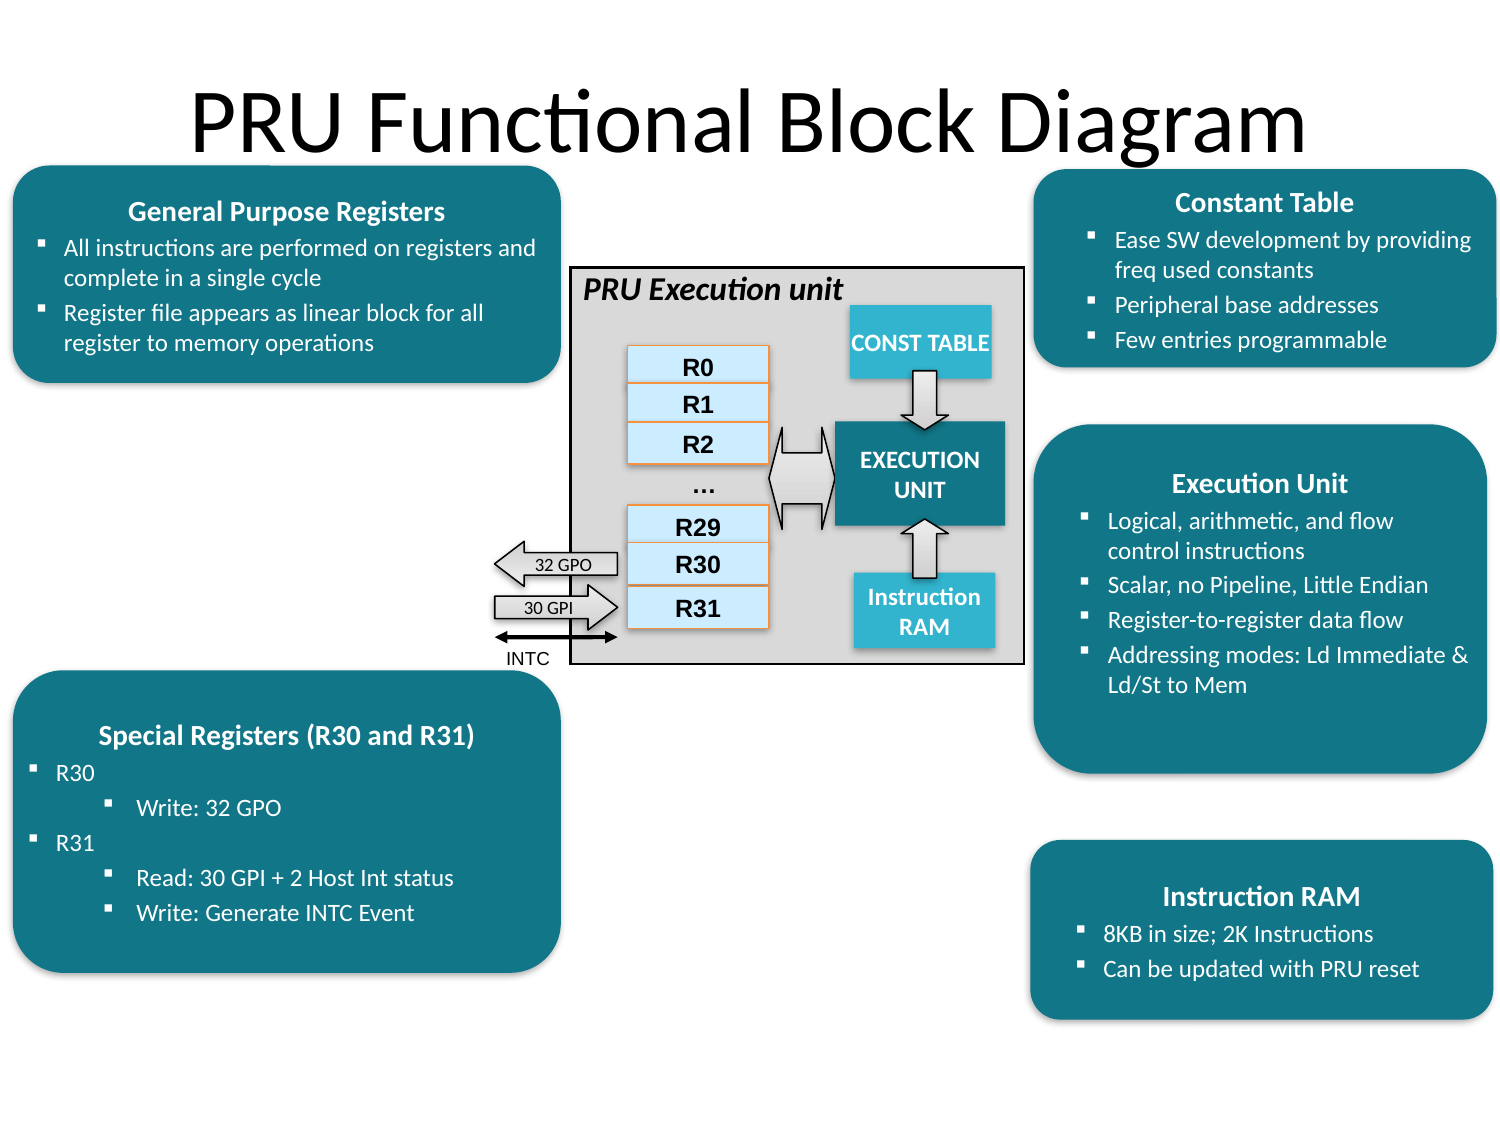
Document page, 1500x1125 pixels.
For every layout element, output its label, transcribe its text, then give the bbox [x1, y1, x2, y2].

text_box R2 [627, 421, 770, 465]
text_box General Purpose Registers All instructions are performed on registers and complete in a single cycle Register file appears as linear block for all register to memory operations [12, 164, 562, 384]
text_box Instruction RAM [853, 572, 996, 649]
text_box [900, 518, 950, 579]
text_box … [633, 473, 767, 499]
text_box R30 [627, 542, 770, 585]
text_box Constant Table Ease SW development by providing freq used constants Peripheral base addresses Few entries programmable [1032, 168, 1498, 369]
text_box CONST TABLE [849, 304, 992, 379]
text_box [900, 369, 950, 431]
text_box R1 [627, 382, 770, 421]
text_box 32 GPO [493, 540, 619, 588]
text_box [494, 630, 618, 644]
text_box R0 [627, 345, 770, 381]
text_box Instruction RAM 8KB in size; 2K Instructions Can be updated with PRU reset [1029, 839, 1495, 1021]
text_box 30 GPI [493, 584, 619, 631]
text_box PRU Execution unit [583, 267, 921, 308]
text_box [768, 426, 829, 531]
text_box Execution Unit Logical, arithmetic, and flow control instructions Scalar, no Pipeline, Little Endian Register-to-register data flow Addressing modes: Ld Immediate & Ld/St to Mem [1032, 423, 1488, 775]
title PRU Functional Block Diagram [75, 45, 1425, 188]
text_box EXECUTION UNIT [834, 421, 1006, 526]
text_box R31 [627, 586, 770, 629]
text_box R29 [627, 504, 770, 541]
text_box [570, 267, 1025, 665]
text_box INTC [485, 646, 571, 669]
text_box Special Registers (R30 and R31) R30 Write: 32 GPO R31 Read: 30 GPI + 2 Host Int status Write: Generate INTC Event [12, 669, 562, 974]
